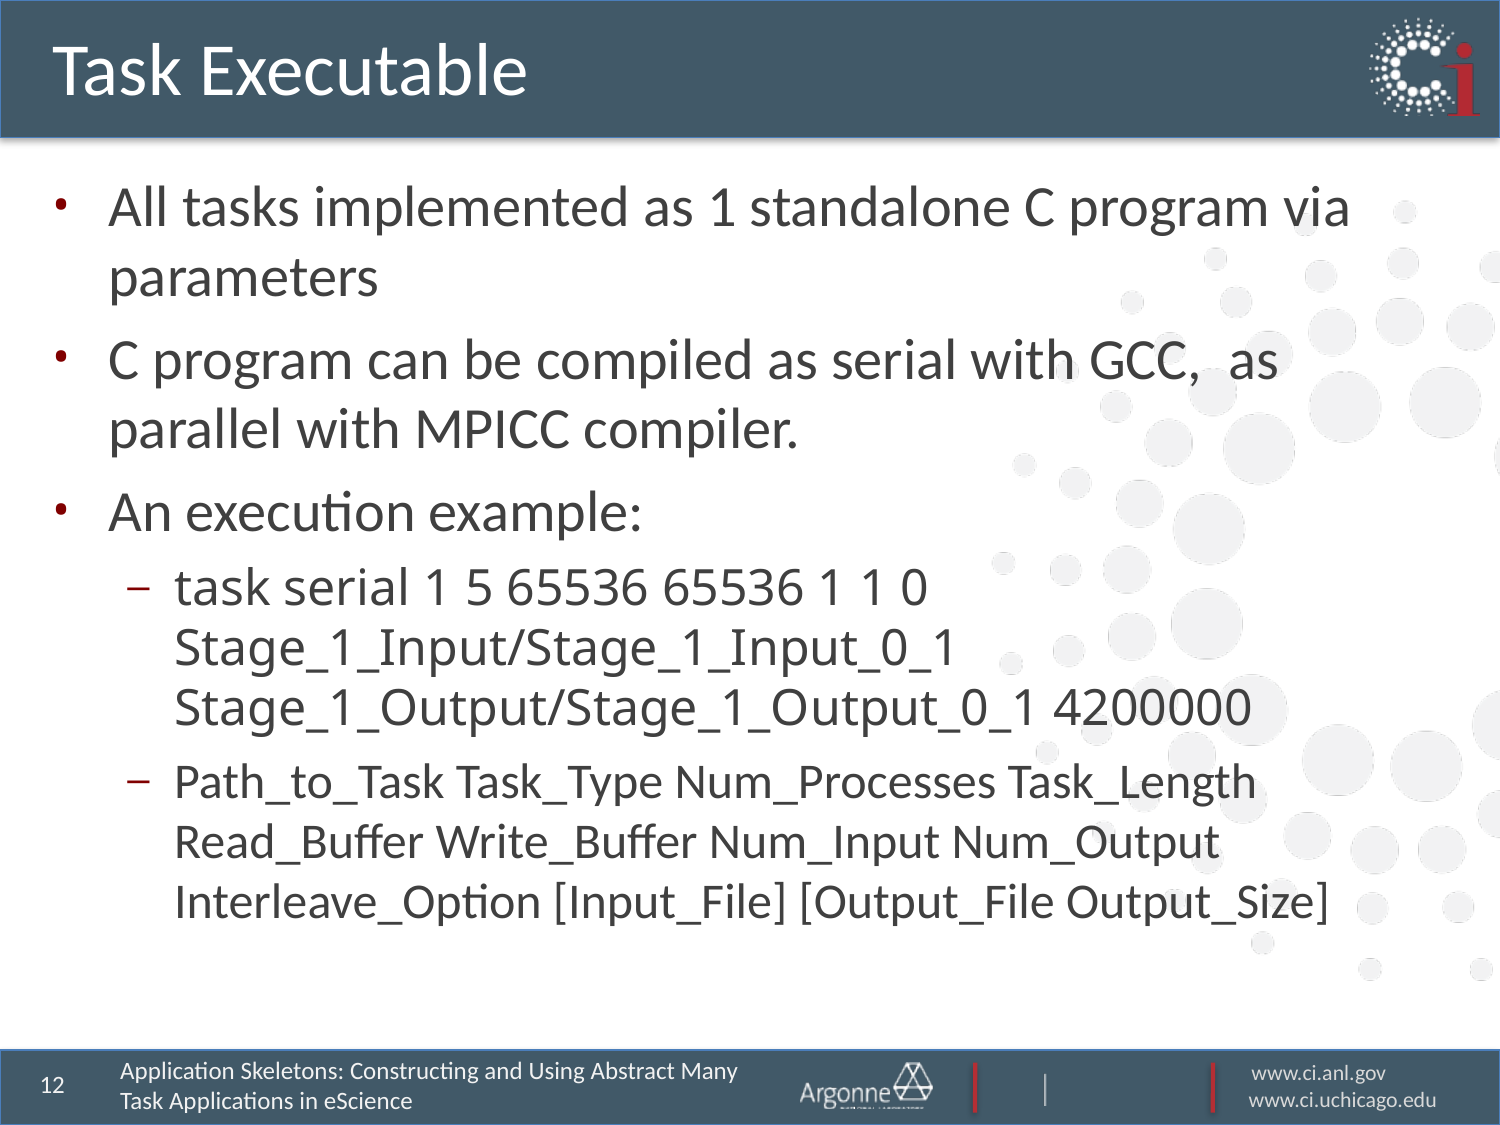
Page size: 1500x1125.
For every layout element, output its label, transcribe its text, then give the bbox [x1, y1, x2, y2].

footer Application Skeletons: Constructing and Using Abstract Many Task Applications in eScience [105, 1046, 779, 1123]
title Task Executable [37, 0, 1313, 138]
list All tasks implemented as 1 standalone C program via parameters C program can be compiled as serial with GCC, as parallel with MPICC compiler. An execution example: task serial 1 5 65536 65536 1 1 0 Stage_1_Input/Stage_1_Input_0_1 Stage_1_Output/Stage_1_Output_0_1 4200000 Path_to_Task Task_Type Num_Processes Task_Length Read_Buffer Write_Buffer Num_Input Num_Output Interleave_Option [Input_File] [Output_File Output_Size] [37, 160, 1459, 1000]
